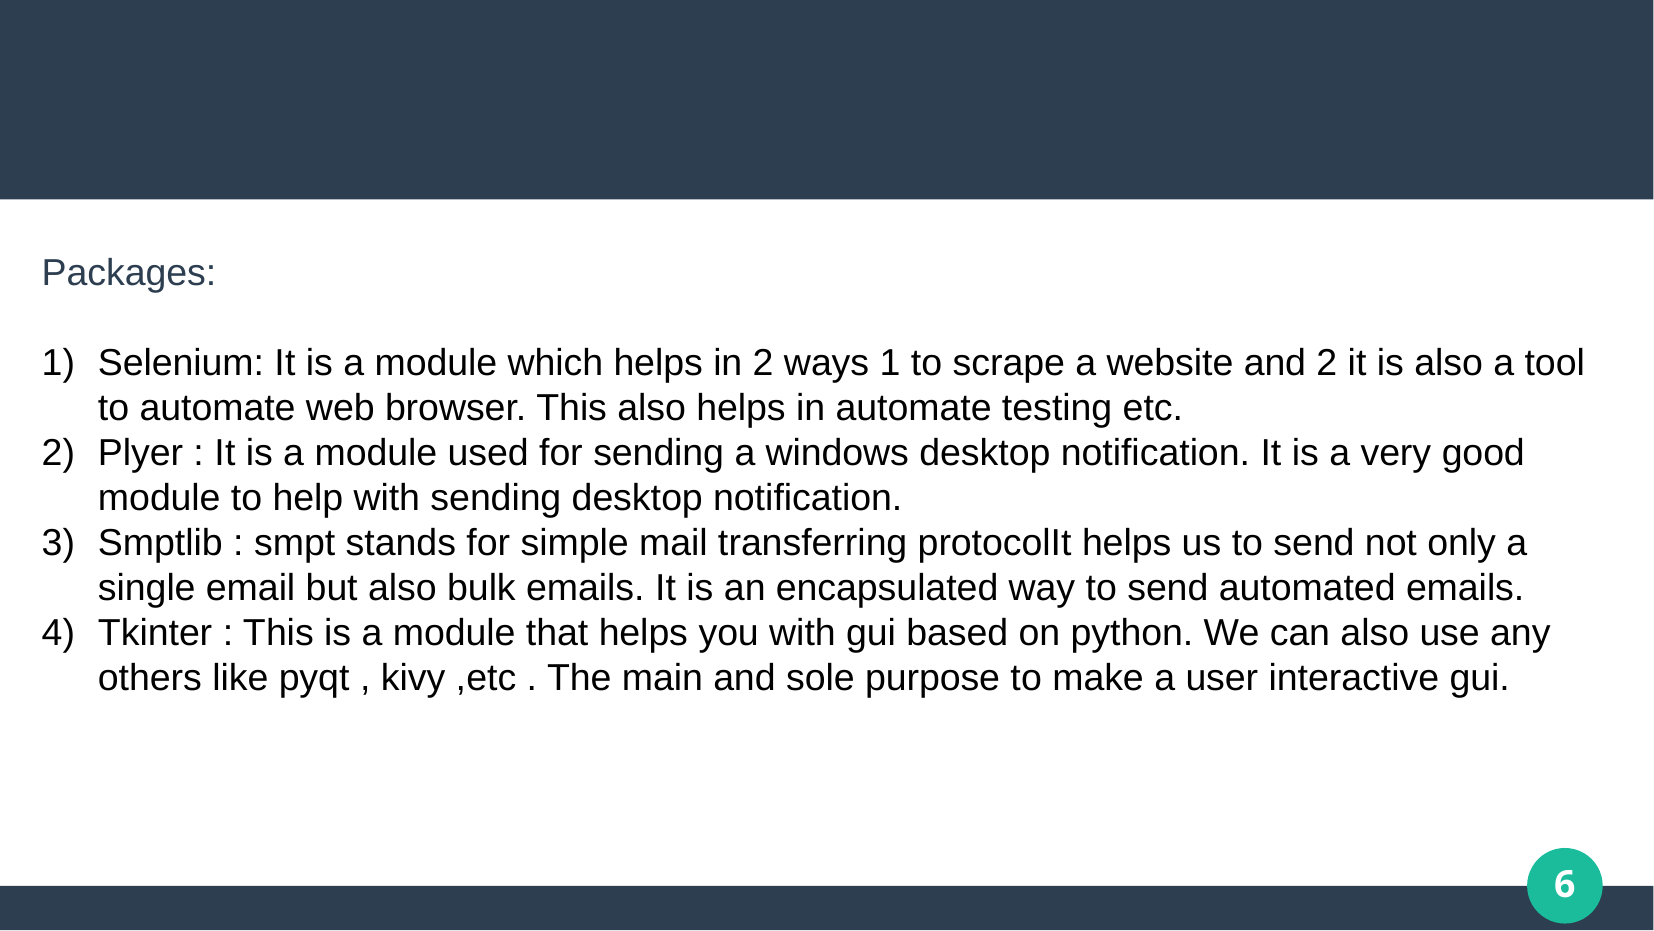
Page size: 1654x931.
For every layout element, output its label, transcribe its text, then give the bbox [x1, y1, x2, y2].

text_box Packages: Selenium: It is a module which helps in 2 ways 1 to scrape a website and 2 it is also a tool to automate web browser. This also helps in automate testing etc. Plyer : It is a module used for sending a windows desktop notification. It is a very good module to help with sending desktop notification. Smptlib : smpt stands for simple mail transferring protocolIt helps us to send not only a single email but also bulk emails. It is an encapsulated way to send automated emails. Tkinter : This is a module that helps you with gui based on python. We can also use any others like pyqt , kivy ,etc . The main and sole purpose to make a user interactive gui. [26, 240, 1627, 795]
